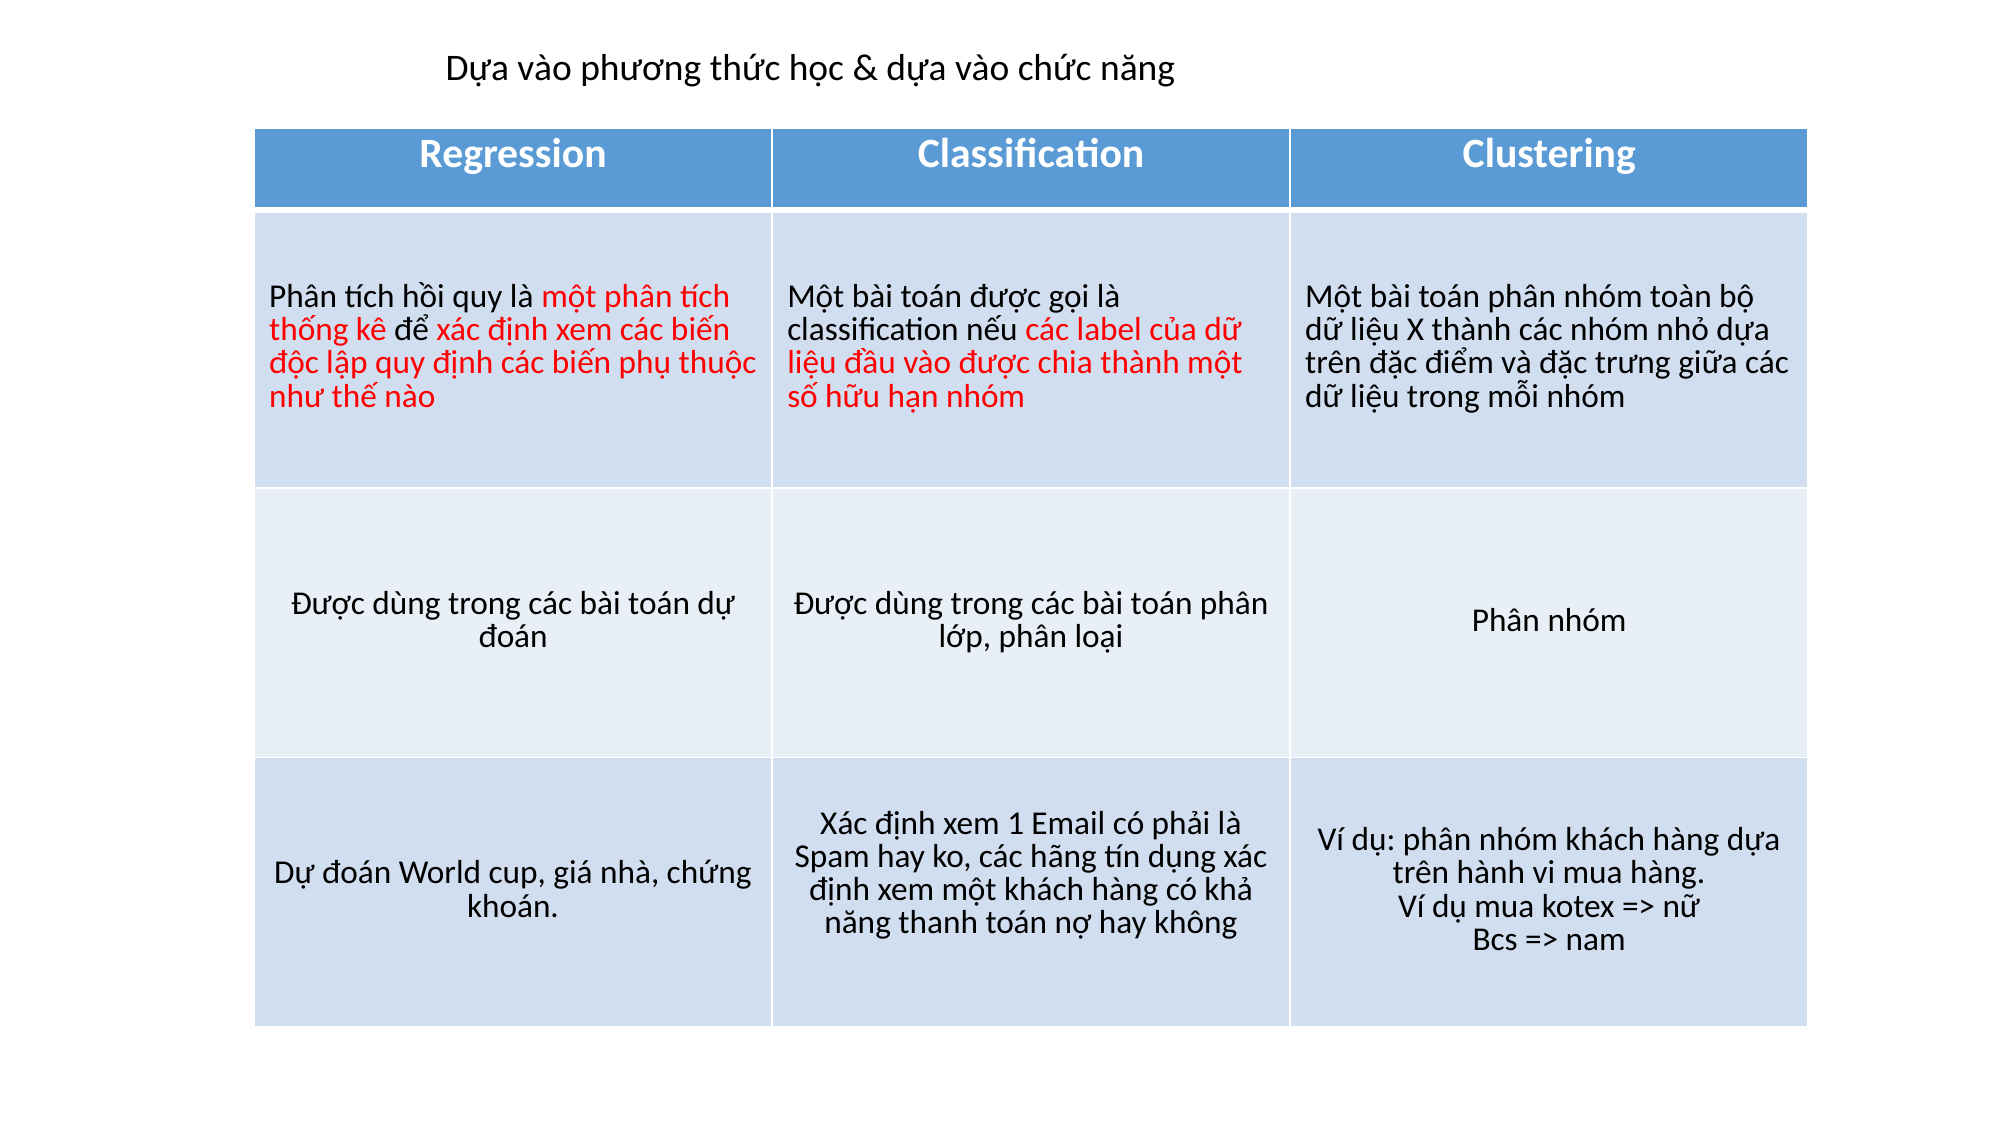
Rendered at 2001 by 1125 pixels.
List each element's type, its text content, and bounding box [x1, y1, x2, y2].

table_cell Xác định xem 1 Email có phải là Spam hay ko, các hãng tín dụng xác định xem một khách hàng có khả năng thanh toán nợ hay không [773, 758, 1289, 1026]
table_header Regression [255, 129, 771, 207]
table_header Clustering [1291, 129, 1807, 207]
table_cell Phân nhóm [1291, 489, 1807, 757]
table_cell Được dùng trong các bài toán phân lớp, phân loại [773, 489, 1289, 757]
table_cell Ví dụ: phân nhóm khách hàng dựa trên hành vi mua hàng. Ví dụ mua kotex => nữ Bcs => nam [1291, 758, 1807, 1026]
table_cell Được dùng trong các bài toán dự đoán [255, 489, 771, 757]
table_cell Phân tích hồi quy là một phân tích thống kê để xác định xem các biến độc lập quy định các biến phụ thuộc như thế nào [255, 213, 771, 487]
table_cell Một bài toán phân nhóm toàn bộ dữ liệu X thành các nhóm nhỏ dựa trên đặc điểm và đặc trưng giữa các dữ liệu trong mỗi nhóm [1291, 213, 1807, 487]
table_cell Một bài toán được gọi là classification nếu các label của dữ liệu đầu vào được chia thành một số hữu hạn nhóm [773, 213, 1289, 487]
table_cell Dự đoán World cup, giá nhà, chứng khoán. [255, 758, 771, 1026]
text_box Dựa vào phương thức học & dựa vào chức năng [430, 35, 1329, 96]
table_header Classification [773, 129, 1289, 207]
